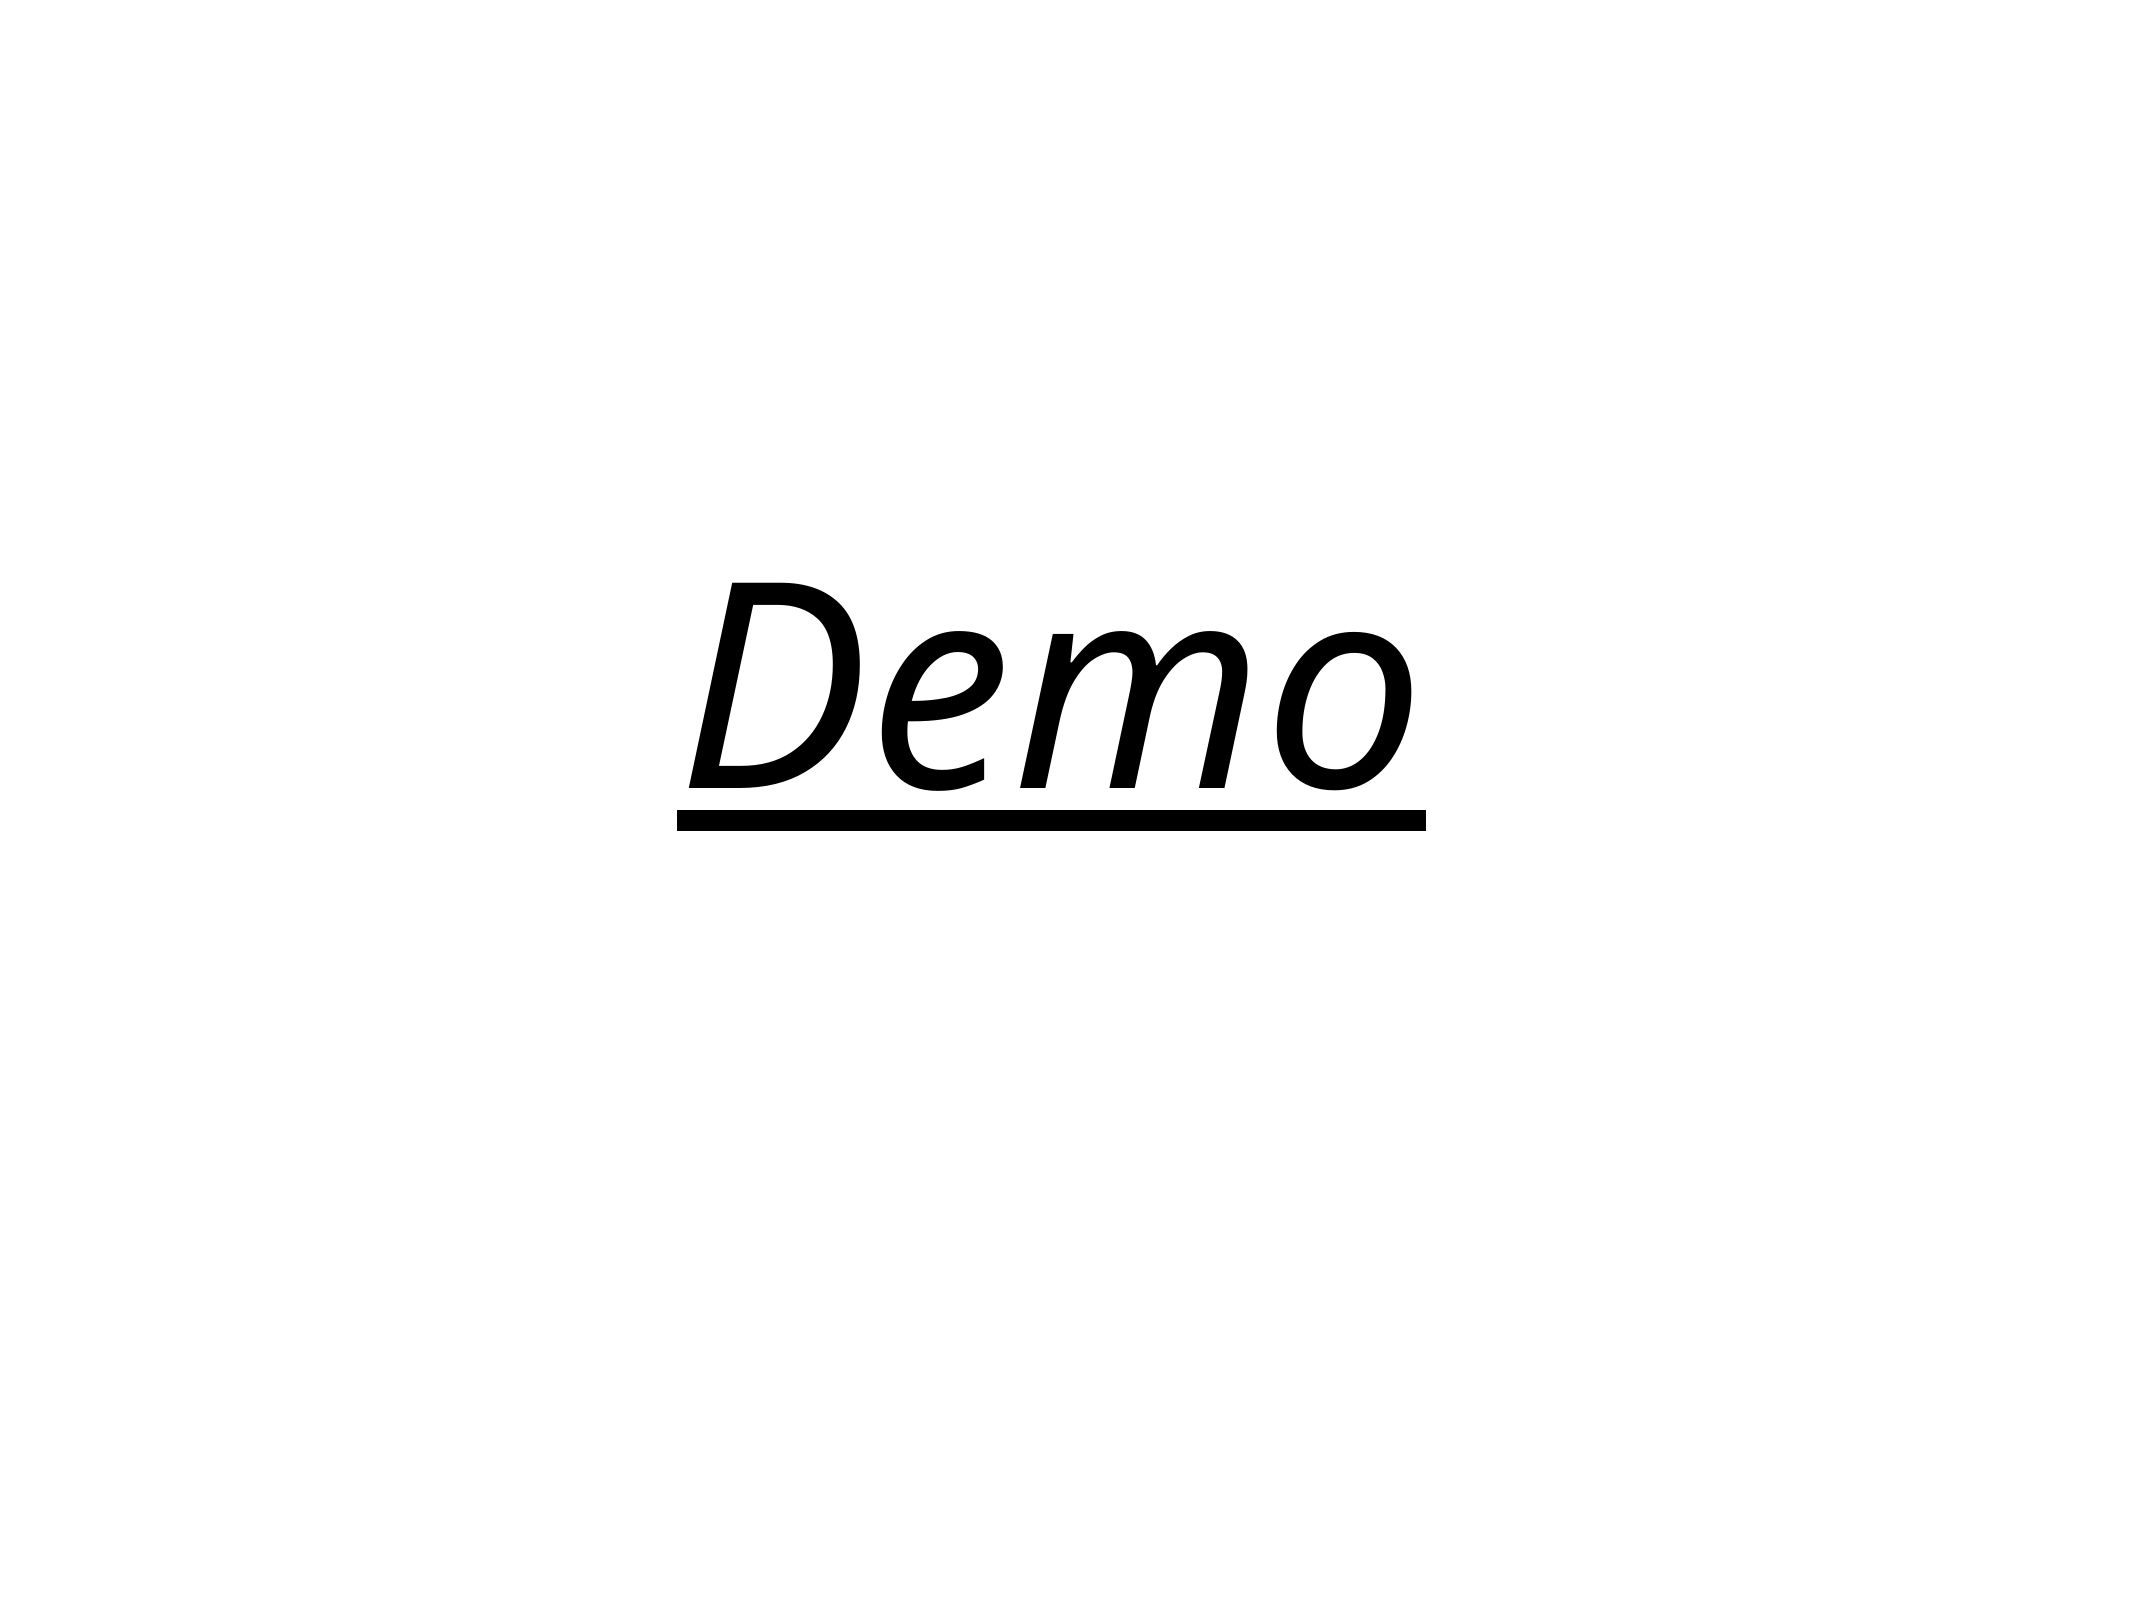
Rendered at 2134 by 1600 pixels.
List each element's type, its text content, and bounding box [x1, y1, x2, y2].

text_box Demo [238, 492, 1864, 854]
